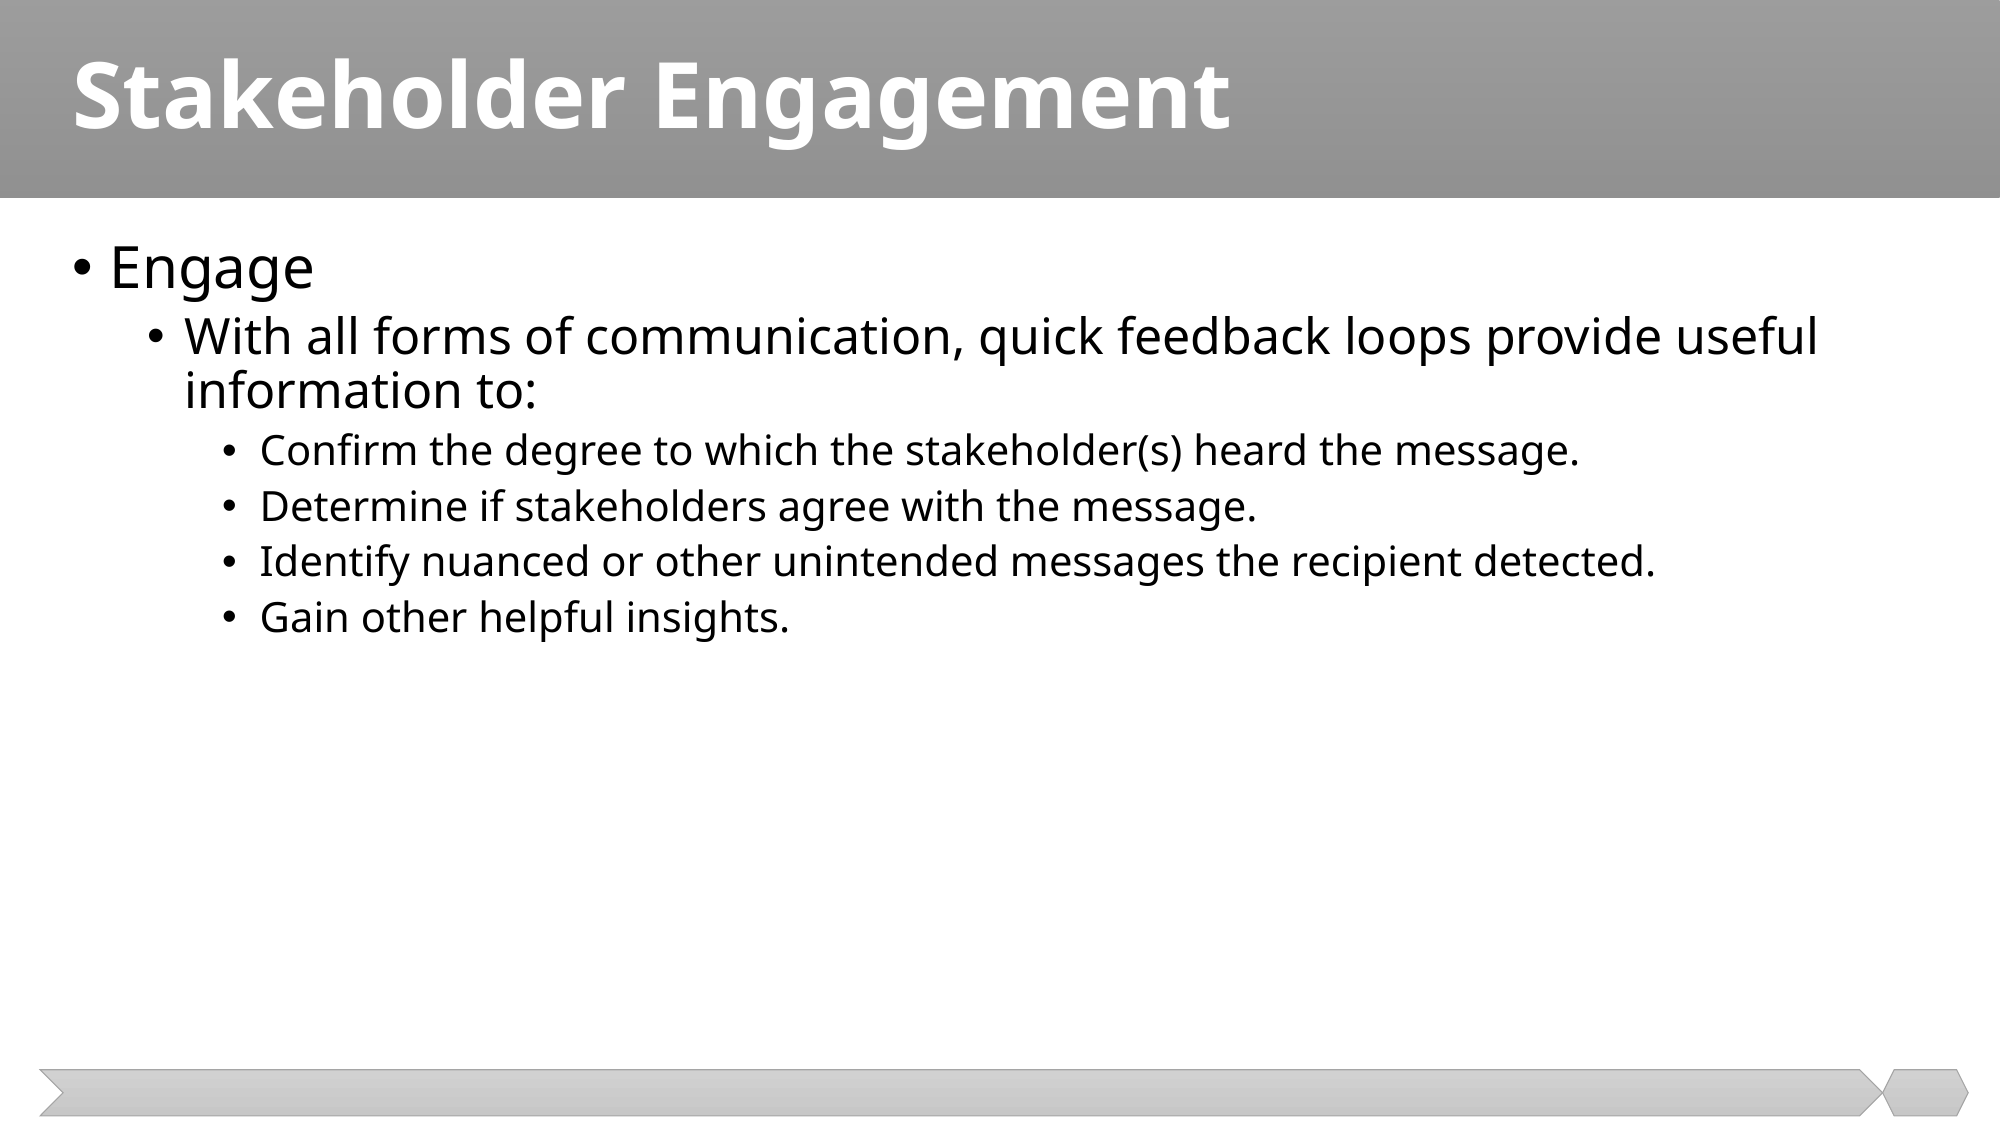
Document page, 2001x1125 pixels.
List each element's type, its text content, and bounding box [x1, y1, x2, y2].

list Engage With all forms of communication, quick feedback loops provide useful information to: Confirm the degree to which the stakeholder(s) heard the message. Determine if stakeholders agree with the message. Identify nuanced or other unintended messages the recipient detected. Gain other helpful insights. [56, 230, 1969, 1010]
title Stakeholder Engagement [56, 0, 1969, 199]
